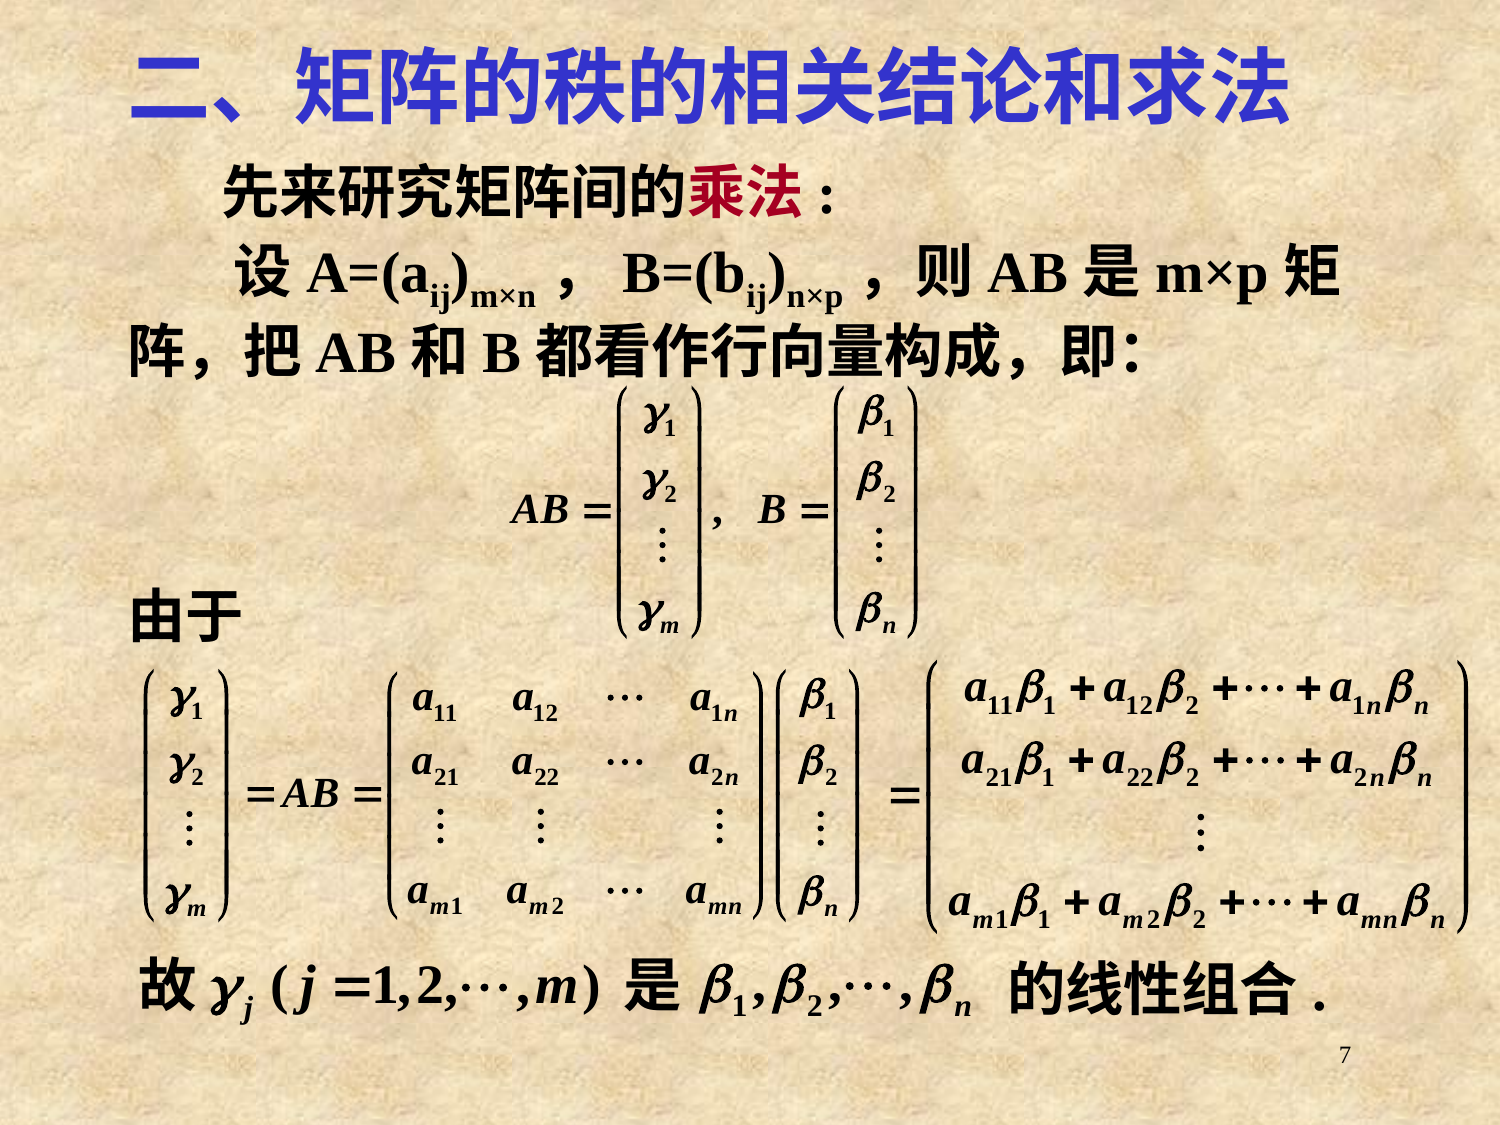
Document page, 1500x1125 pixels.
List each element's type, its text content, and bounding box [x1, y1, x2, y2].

text_box 故 [124, 940, 213, 1026]
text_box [202, 951, 609, 1036]
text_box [501, 376, 929, 646]
text_box 设A=(aij)m×n，B=(bij)n×p，则AB是m×p矩阵，把AB和B都看作行向量构成，即： [112, 227, 1436, 392]
title 二、矩阵的秩的相关结论和求法 [111, 42, 1365, 126]
picture [0, 0, 1500, 1125]
text_box 由于 [112, 571, 260, 657]
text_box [135, 660, 872, 929]
text_box 的线性组合. [992, 949, 1342, 1029]
text_box 是 [608, 940, 697, 1026]
text_box 先来研究矩阵间的乘法: [206, 148, 1270, 232]
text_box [690, 950, 980, 1026]
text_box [879, 650, 1483, 941]
